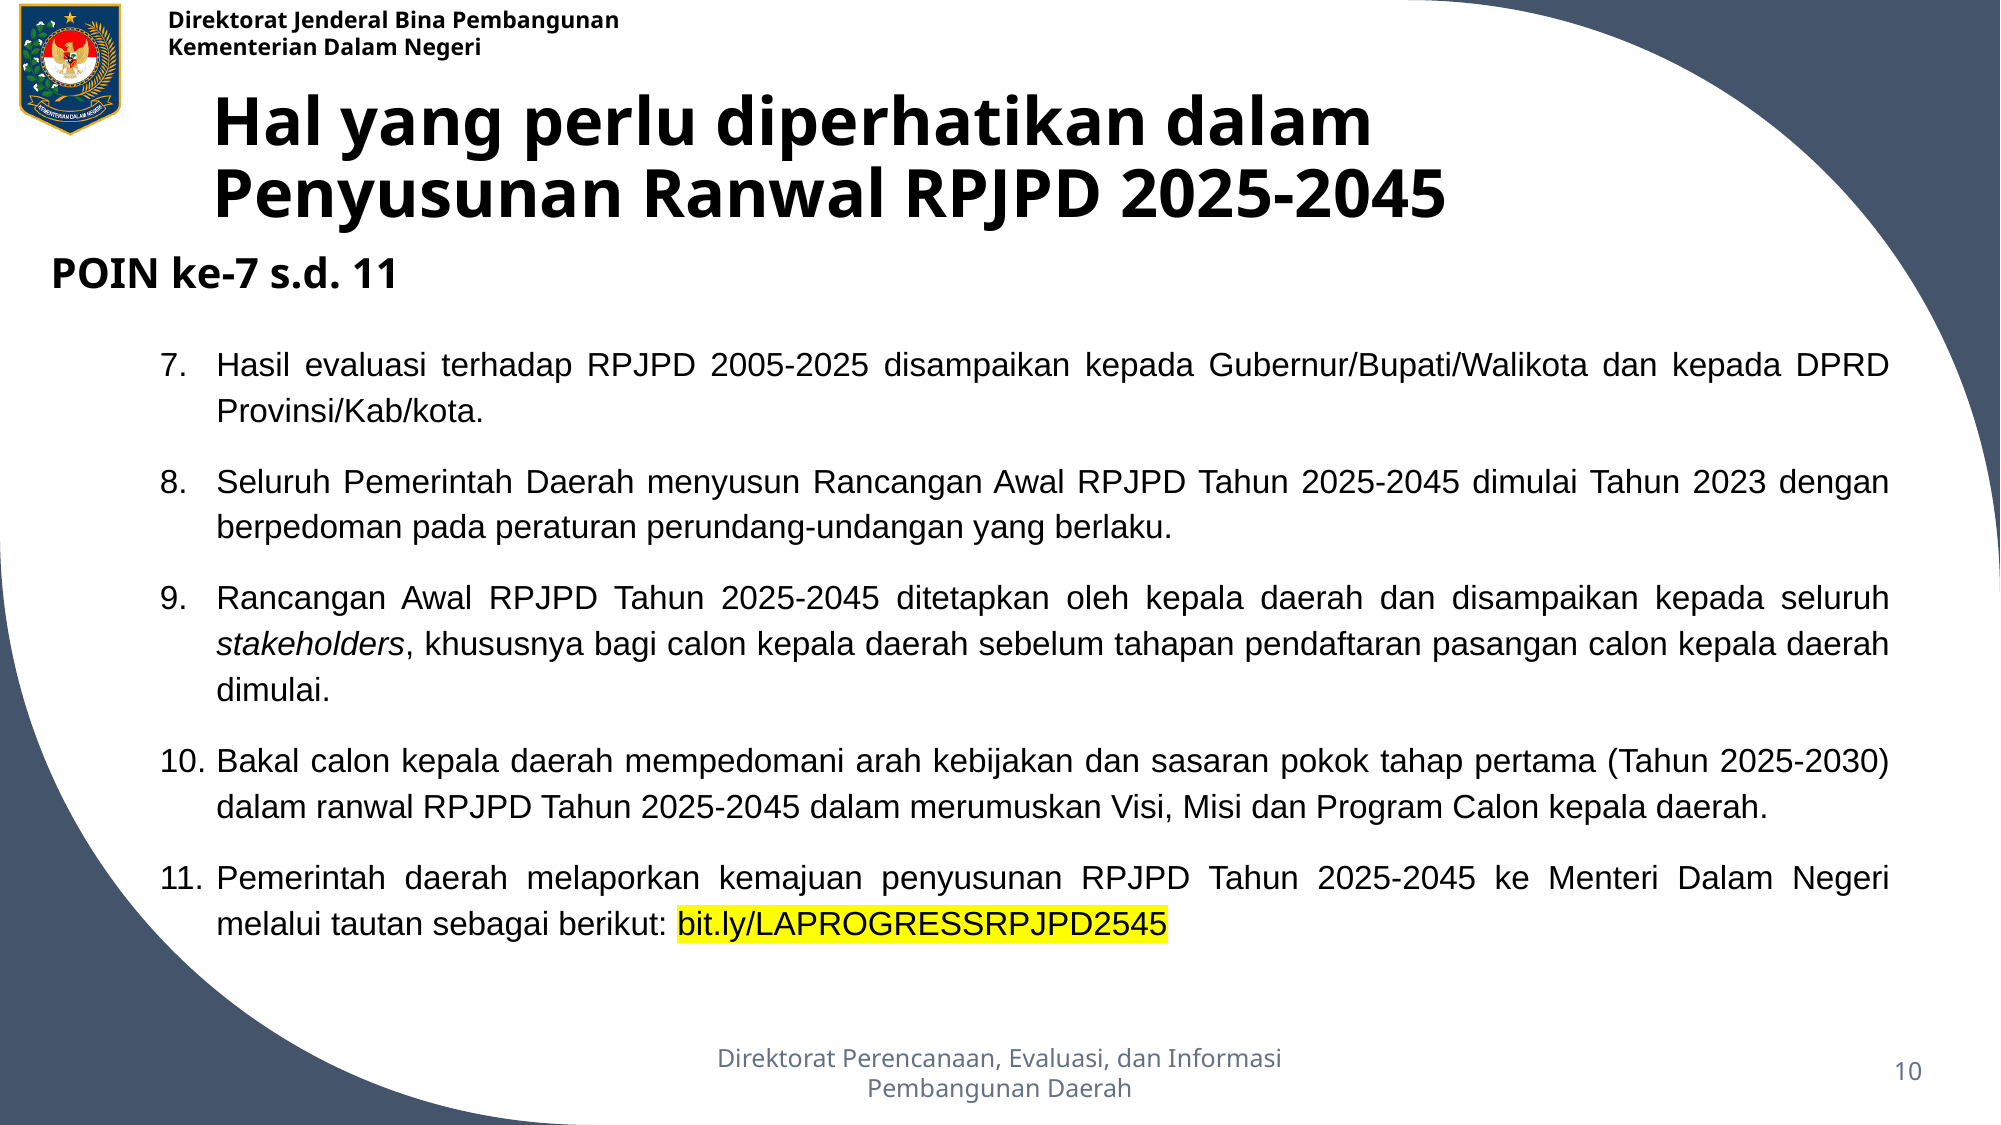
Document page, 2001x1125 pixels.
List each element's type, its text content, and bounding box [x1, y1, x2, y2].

slide_number 10 [1665, 1042, 1938, 1103]
text_box Hasil evaluasi terhadap RPJPD 2005-2025 disampaikan kepada Gubernur/Bupati/Walikota dan kepada DPRD Provinsi/Kab/kota. Seluruh Pemerintah Daerah menyusun Rancangan Awal RPJPD Tahun 2025-2045 dimulai Tahun 2023 dengan berpedoman pada peraturan perundang-undangan yang berlaku. Rancangan Awal RPJPD Tahun 2025-2045 ditetapkan oleh kepala daerah dan disampaikan kepada seluruh stakeholders, khususnya bagi calon kepala daerah sebelum tahapan pendaftaran pasangan calon kepala daerah dimulai. Bakal calon kepala daerah mempedomani arah kebijakan dan sasaran pokok tahap pertama (Tahun 2025-2030) dalam ranwal RPJPD Tahun 2025-2045 dalam merumuskan Visi, Misi dan Program Calon kepala daerah. Pemerintah daerah melaporkan kemajuan penyusunan RPJPD Tahun 2025-2045 ke Menteri Dalam Negeri melalui tautan sebagai berikut: bit.ly/LAPROGRESSRPJPD2545 [145, 329, 1908, 950]
text_box POIN ke-7 s.d. 11 [35, 239, 471, 305]
footer Direktorat Perencanaan, Evaluasi, dan Informasi Pembangunan Daerah [662, 1042, 1338, 1103]
title Hal yang perlu diperhatikan dalam Penyusunan Ranwal RPJPD 2025-2045 [197, 22, 1802, 240]
picture [0, 0, 140, 140]
